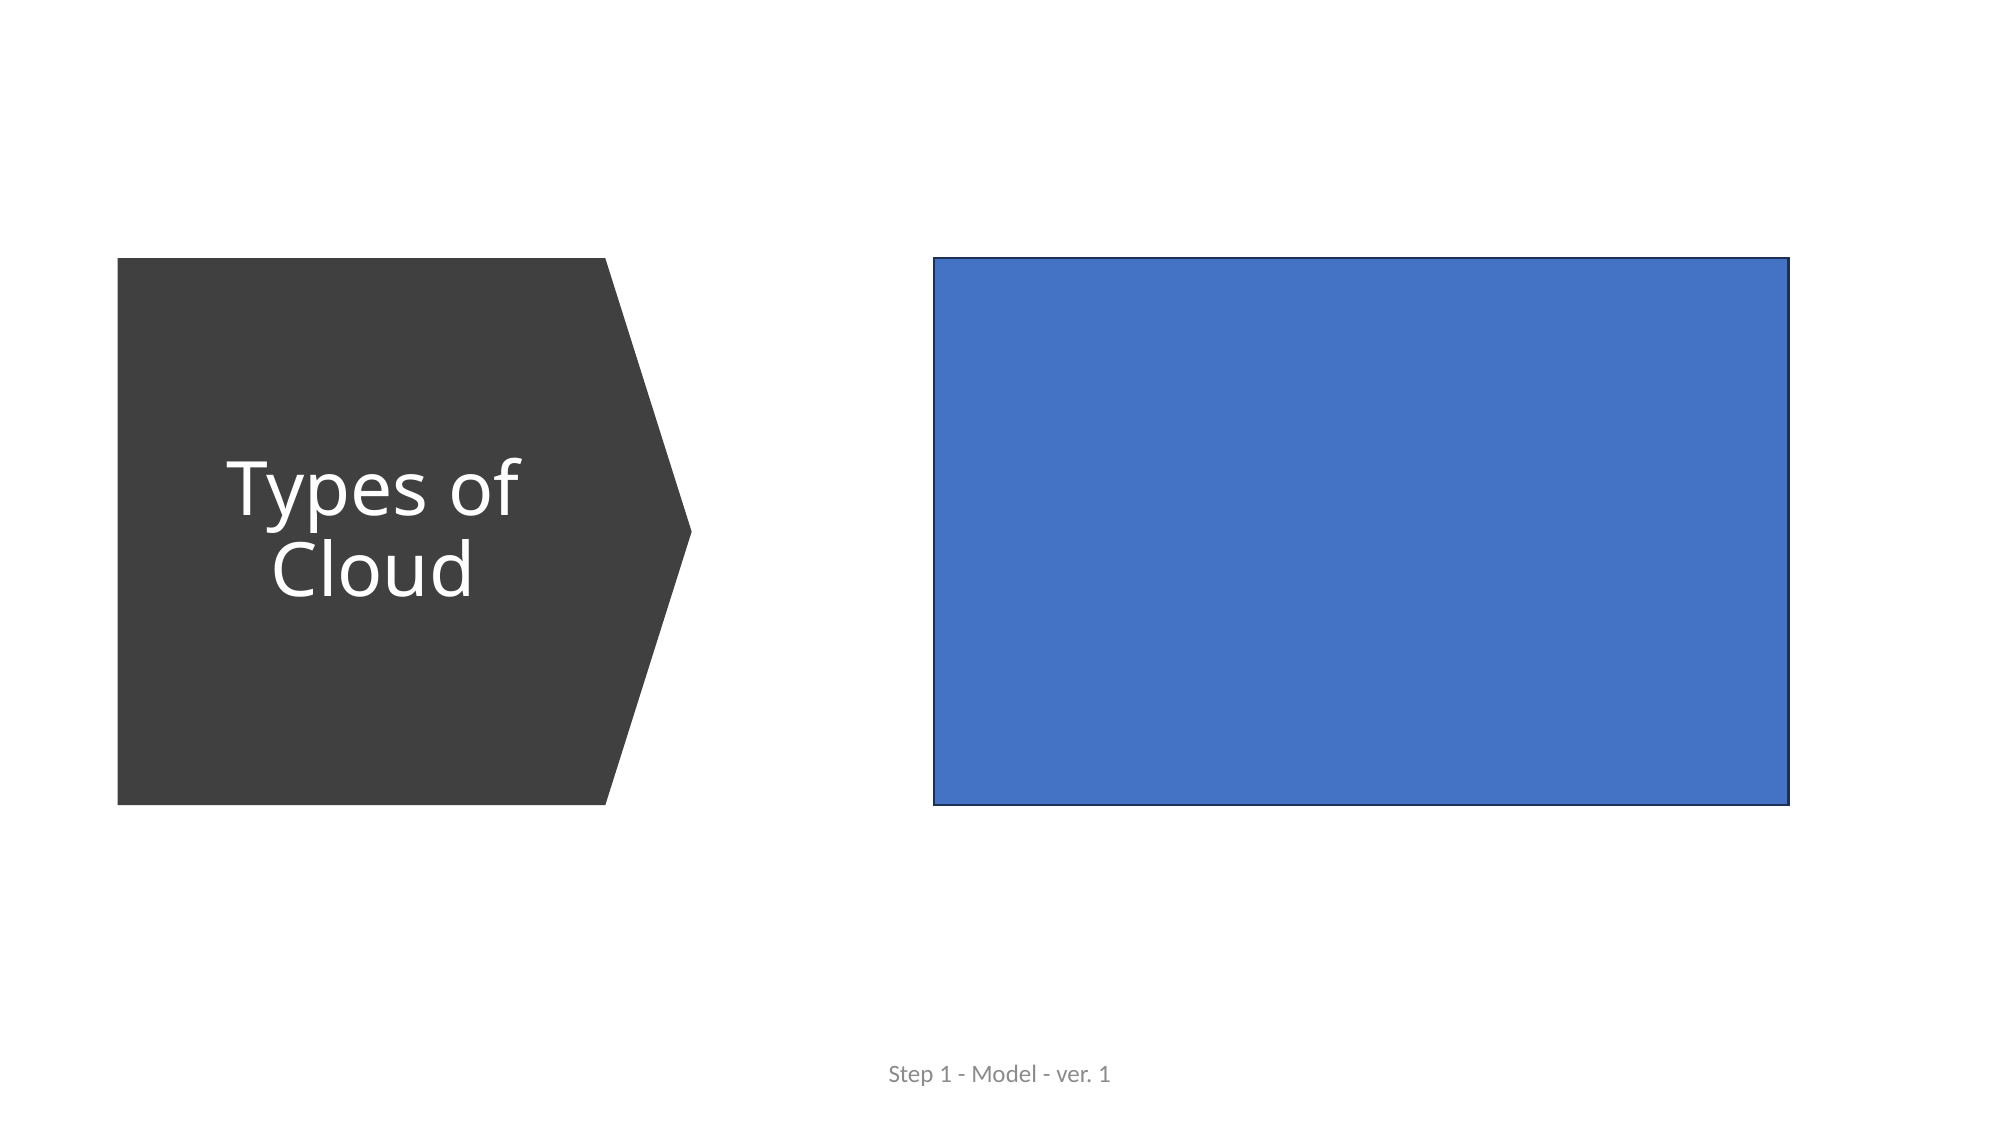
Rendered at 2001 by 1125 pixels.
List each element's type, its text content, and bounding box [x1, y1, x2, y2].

text_box [116, 257, 693, 807]
title Types of Cloud [145, 322, 600, 741]
text_box [933, 257, 1790, 806]
footer Step 1 - Model - ver. 1 [662, 1042, 1338, 1103]
